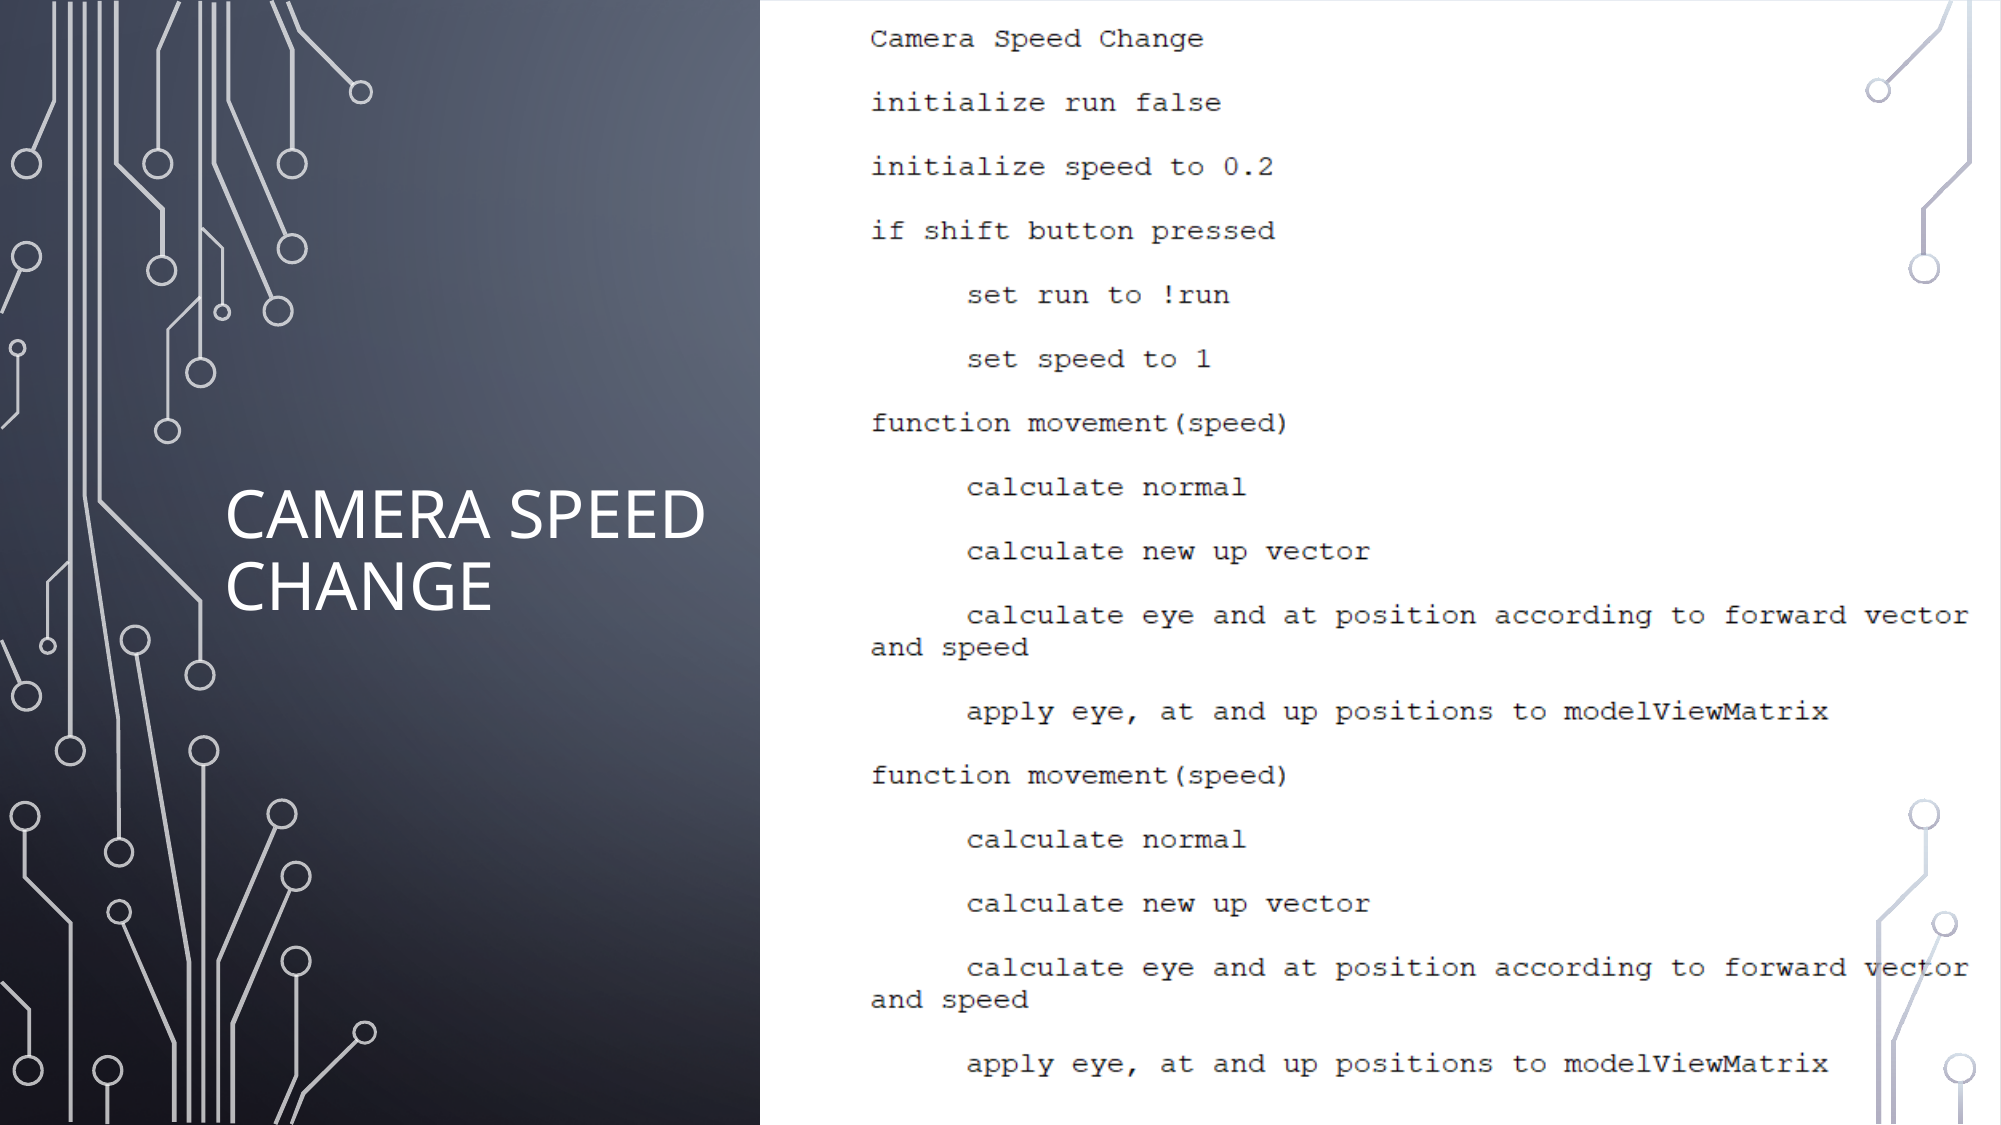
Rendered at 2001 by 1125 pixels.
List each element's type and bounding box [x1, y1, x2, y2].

text_box [0, 0, 379, 1125]
text_box [1863, 0, 1976, 1124]
picture [759, 0, 2000, 1125]
text_box [379, 0, 759, 1125]
